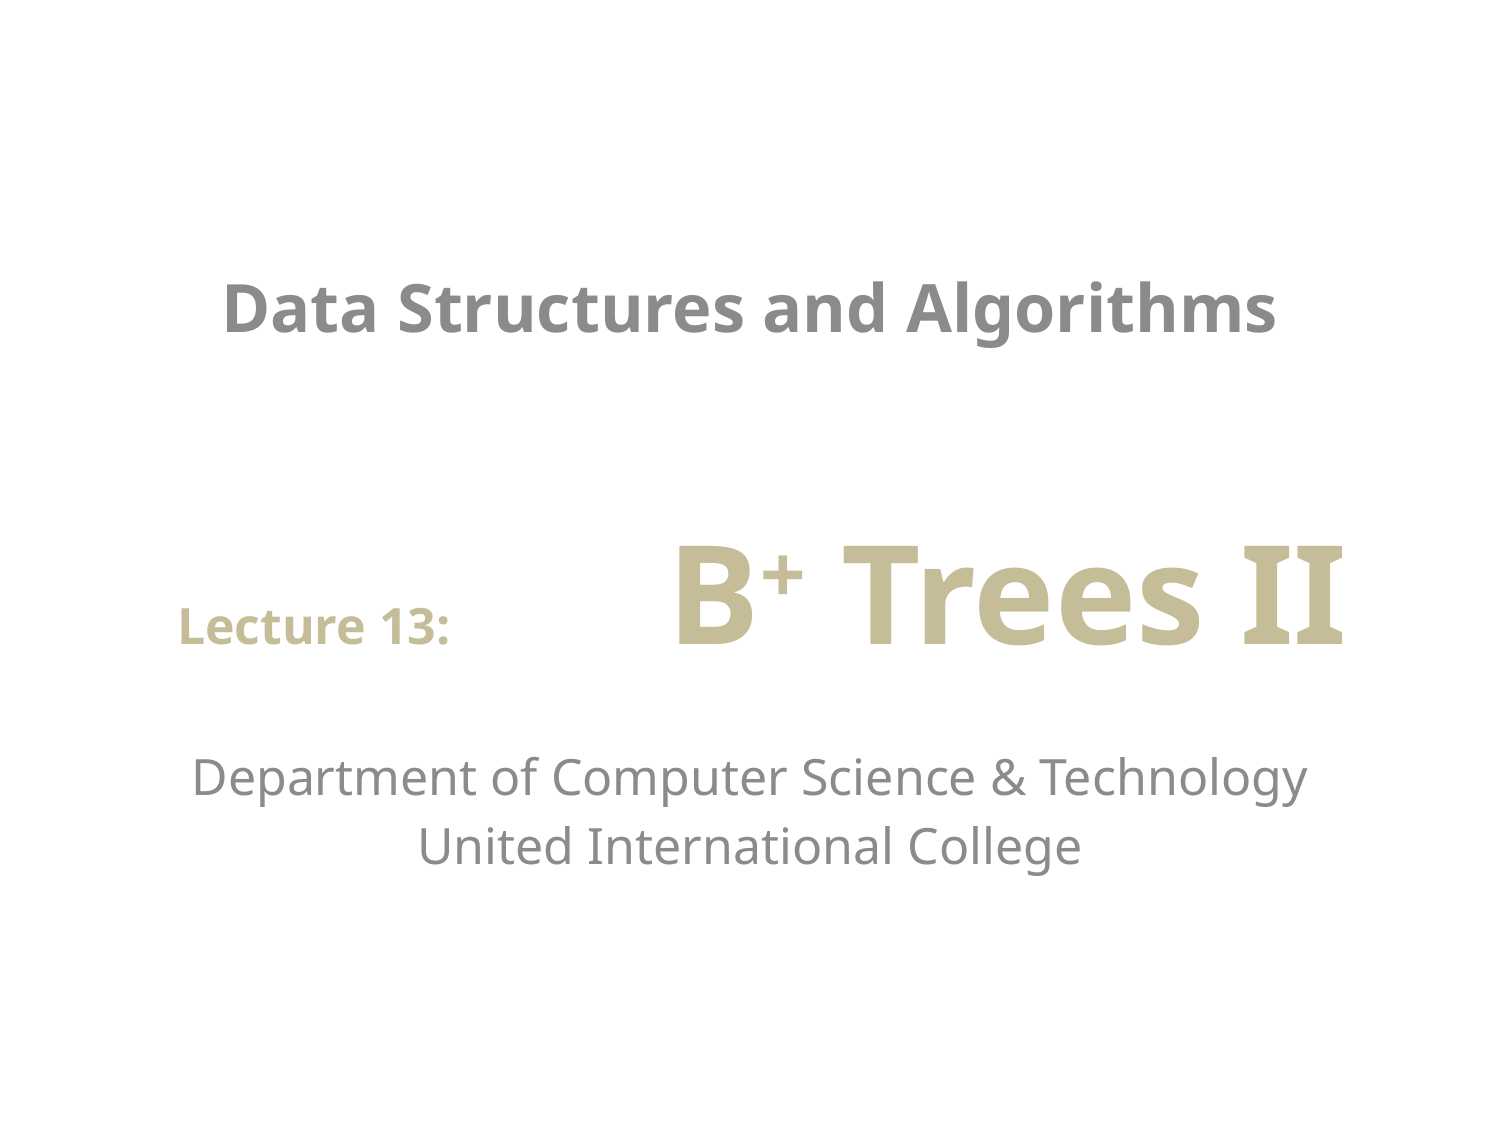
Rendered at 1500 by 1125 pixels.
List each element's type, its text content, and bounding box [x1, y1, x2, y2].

subtitle Department of Computer Science & Technology United International College [0, 737, 1500, 963]
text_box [137, 499, 1363, 682]
title Data Structures and Algorithms [0, 237, 1500, 375]
